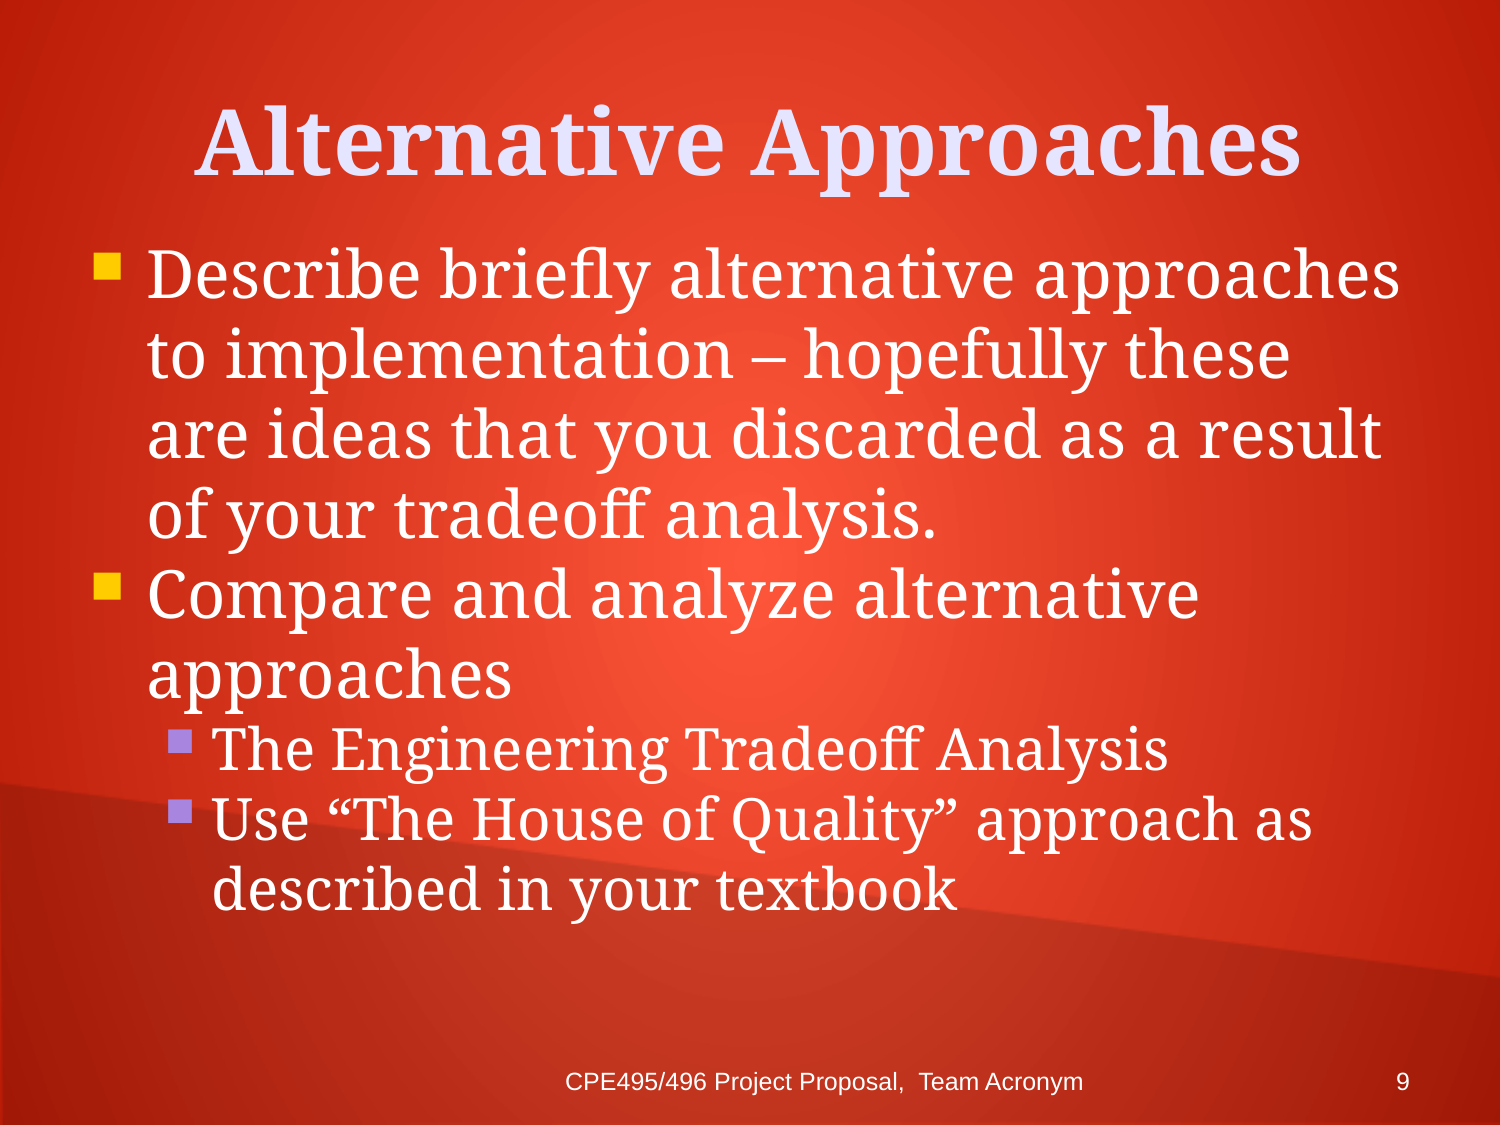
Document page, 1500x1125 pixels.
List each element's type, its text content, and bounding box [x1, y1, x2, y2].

text_box Alternative Approaches [74, 45, 1425, 224]
text_box CPE495/496 Project Proposal, Team Acronym [337, 1062, 1313, 1103]
text_box <number> [1325, 1062, 1425, 1103]
picture [0, 0, 1500, 1125]
text_box Describe briefly alternative approaches to implementation – hopefully these are ideas that you discarded as a result of your tradeoff analysis. Compare and analyze alternative approaches The Engineering Tradeoff Analysis Use “The House of Quality” approach as described in your textbook [74, 224, 1425, 1050]
